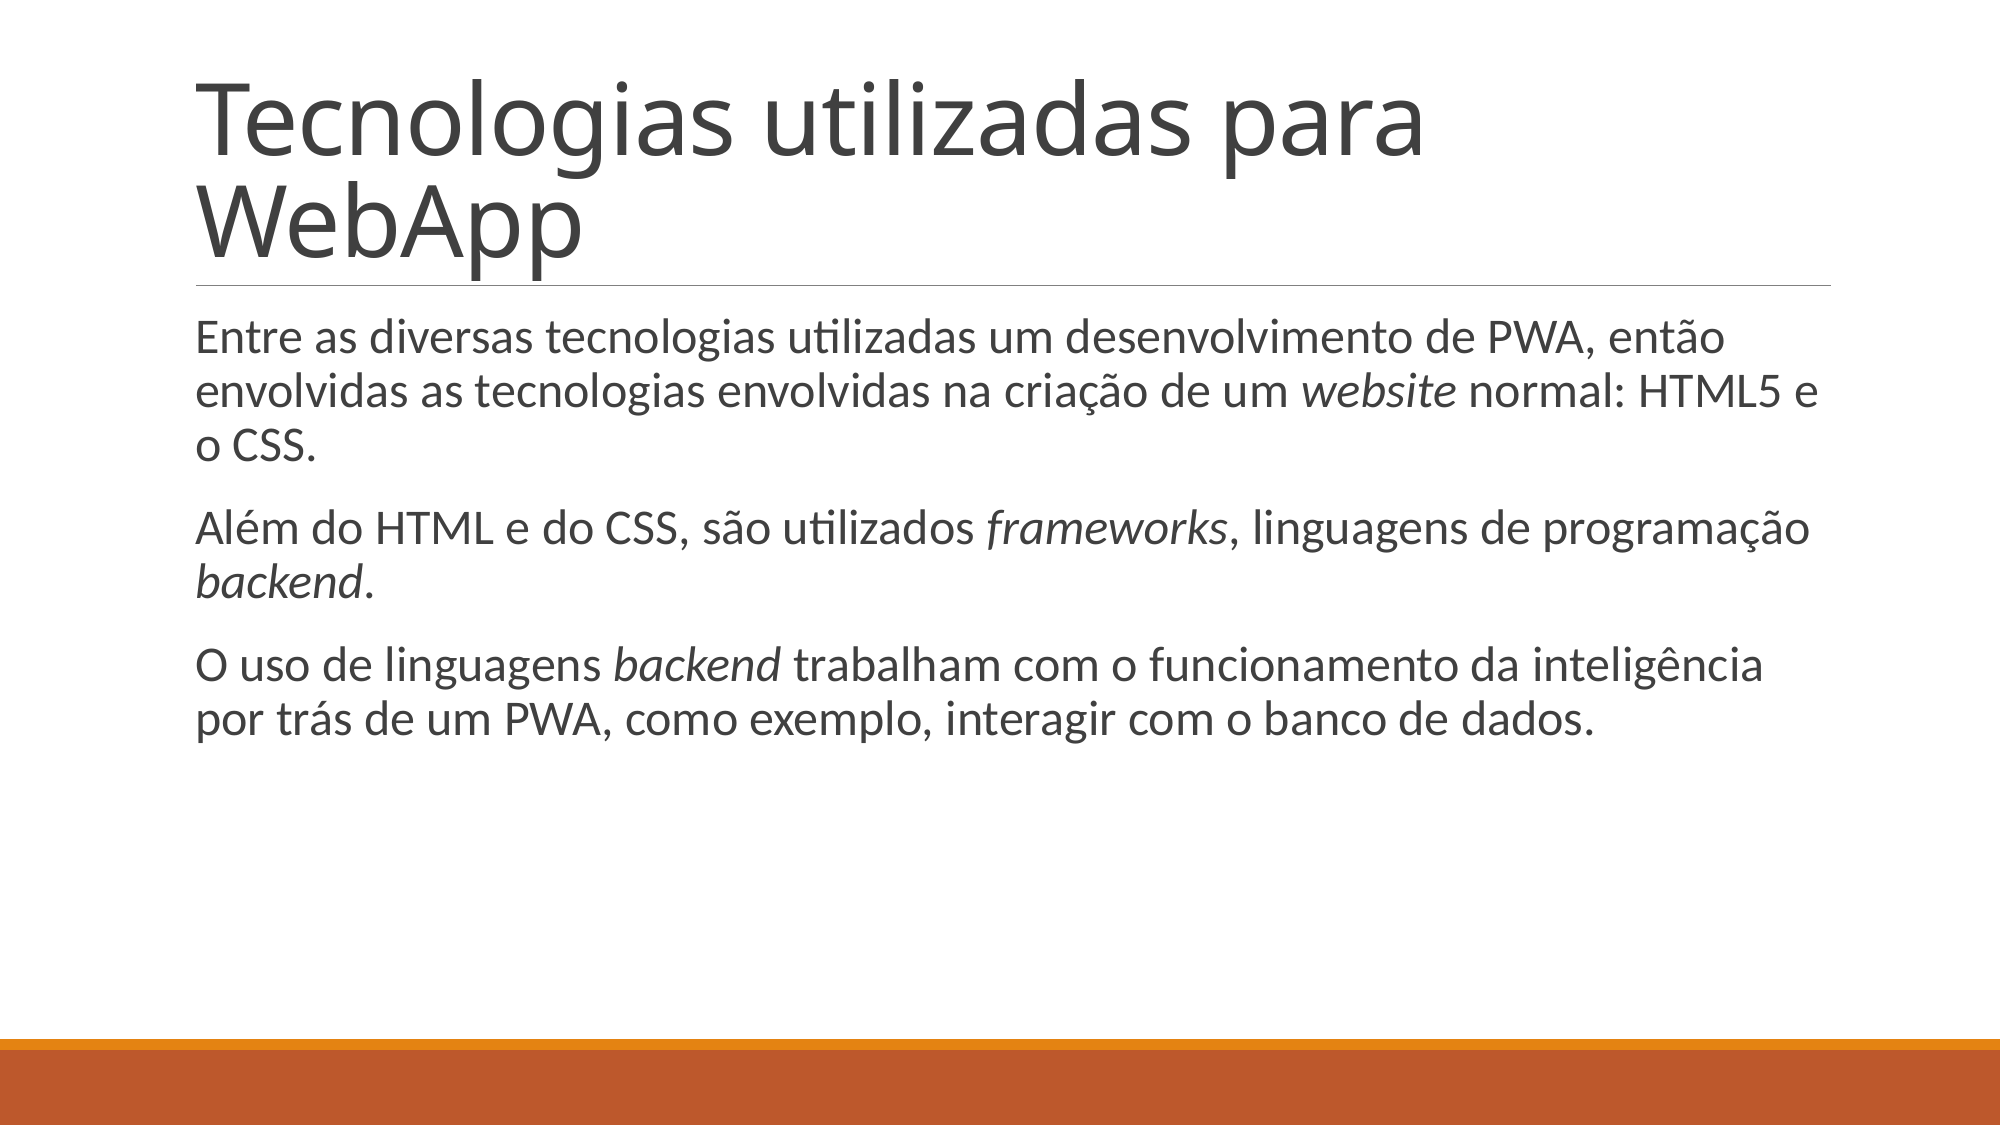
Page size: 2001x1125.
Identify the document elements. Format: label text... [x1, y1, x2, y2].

title Tecnologias utilizadas para WebApp [180, 47, 1830, 285]
list Entre as diversas tecnologias utilizadas um desenvolvimento de PWA, então envolvidas as tecnologias envolvidas na criação de um website normal: HTML5 e o CSS. Além do HTML e do CSS, são utilizados frameworks, linguagens de programação backend. O uso de linguagens backend trabalham com o funcionamento da inteligência por trás de um PWA, como exemplo, interagir com o banco de dados. [180, 302, 1830, 963]
